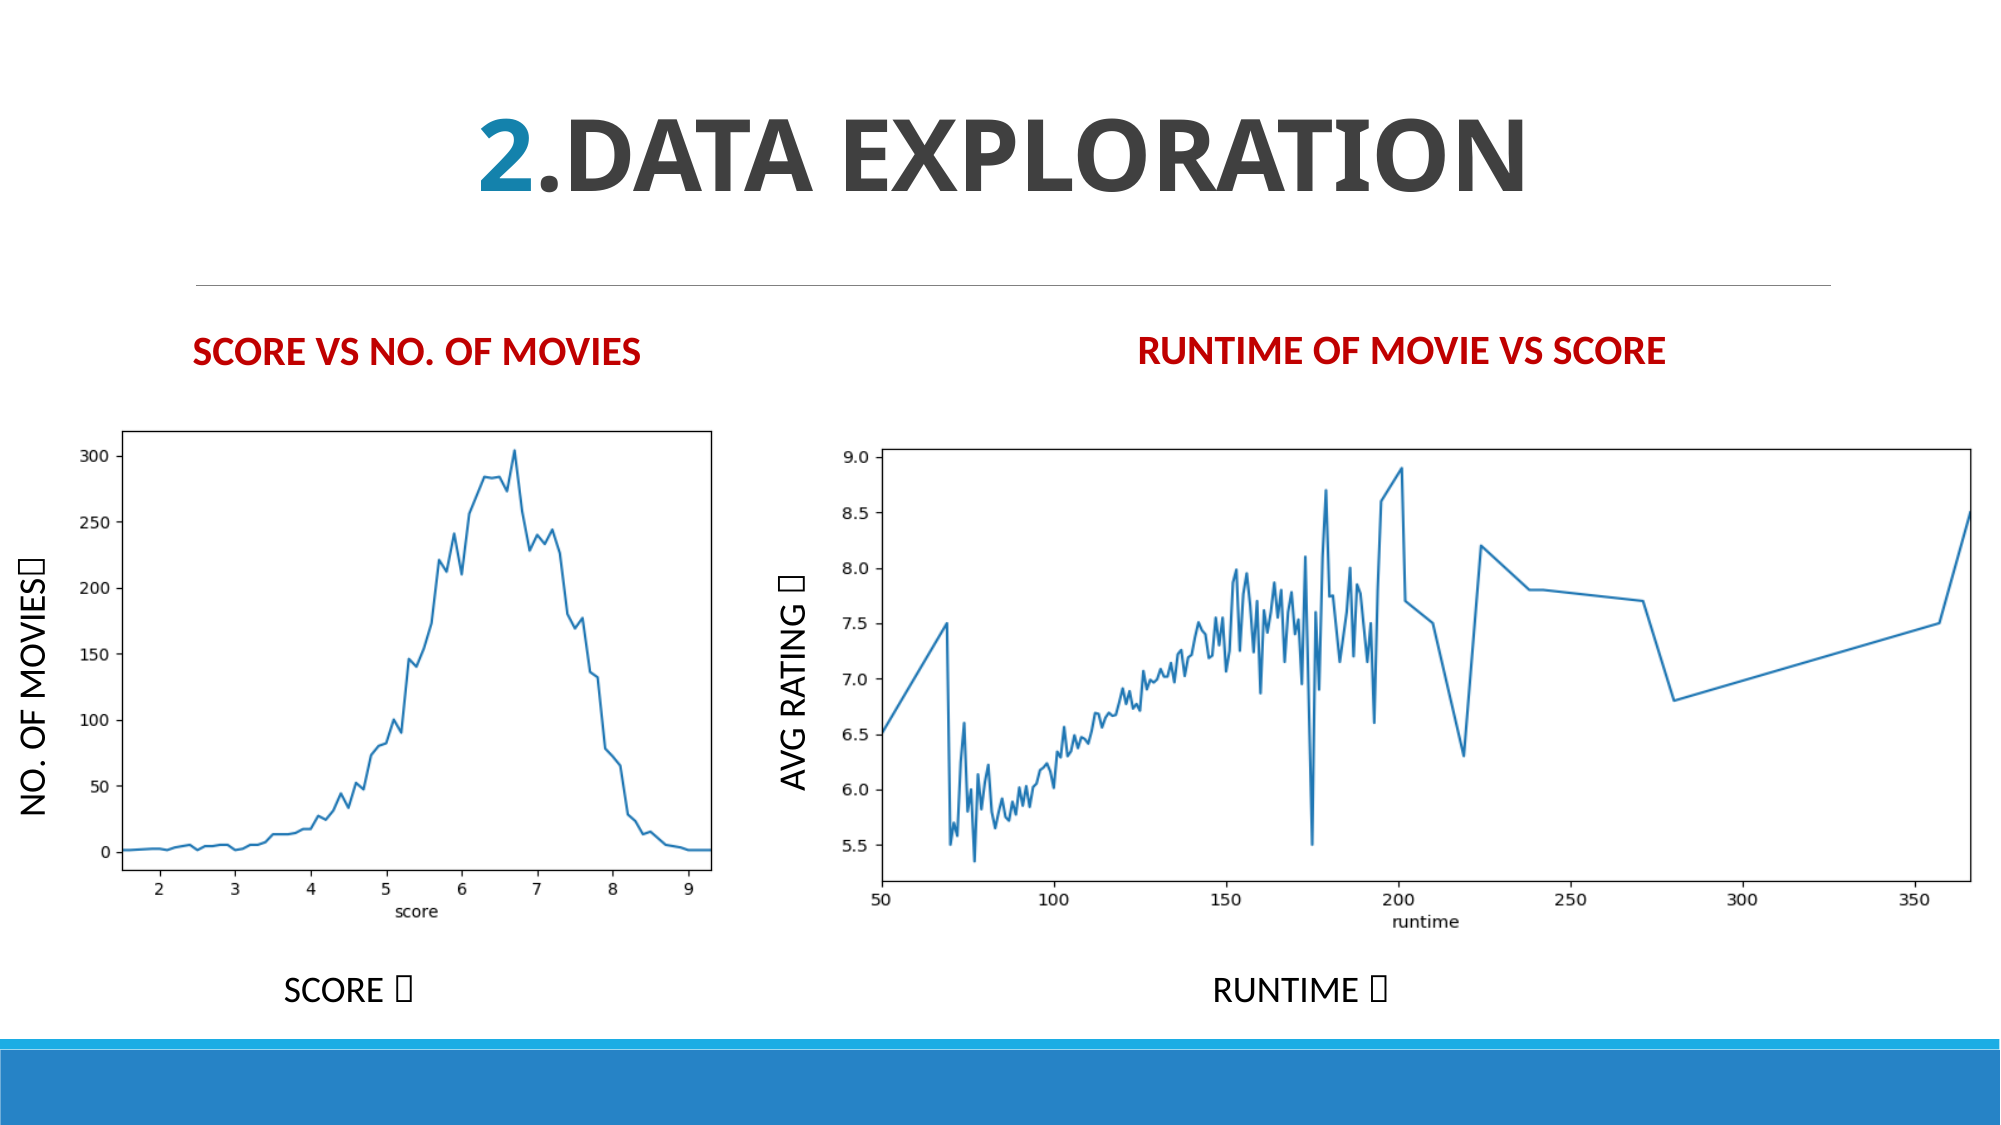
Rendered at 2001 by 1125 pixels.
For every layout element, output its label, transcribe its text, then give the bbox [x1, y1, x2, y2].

text_box SCORE VS NO. OF MOVIES [0, 316, 1006, 382]
text_box NO. OF MOVIES [0, 443, 57, 930]
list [821, 421, 2000, 943]
picture [59, 361, 751, 933]
text_box RUNTIME OF MOVIE VS SCORE [813, 315, 1991, 380]
text_box RUNTIME  [1197, 957, 1494, 1017]
title 2.DATA EXPLORATION [179, 68, 1830, 220]
text_box SCORE  [269, 957, 565, 1017]
text_box AVG RATING  [760, 460, 818, 905]
